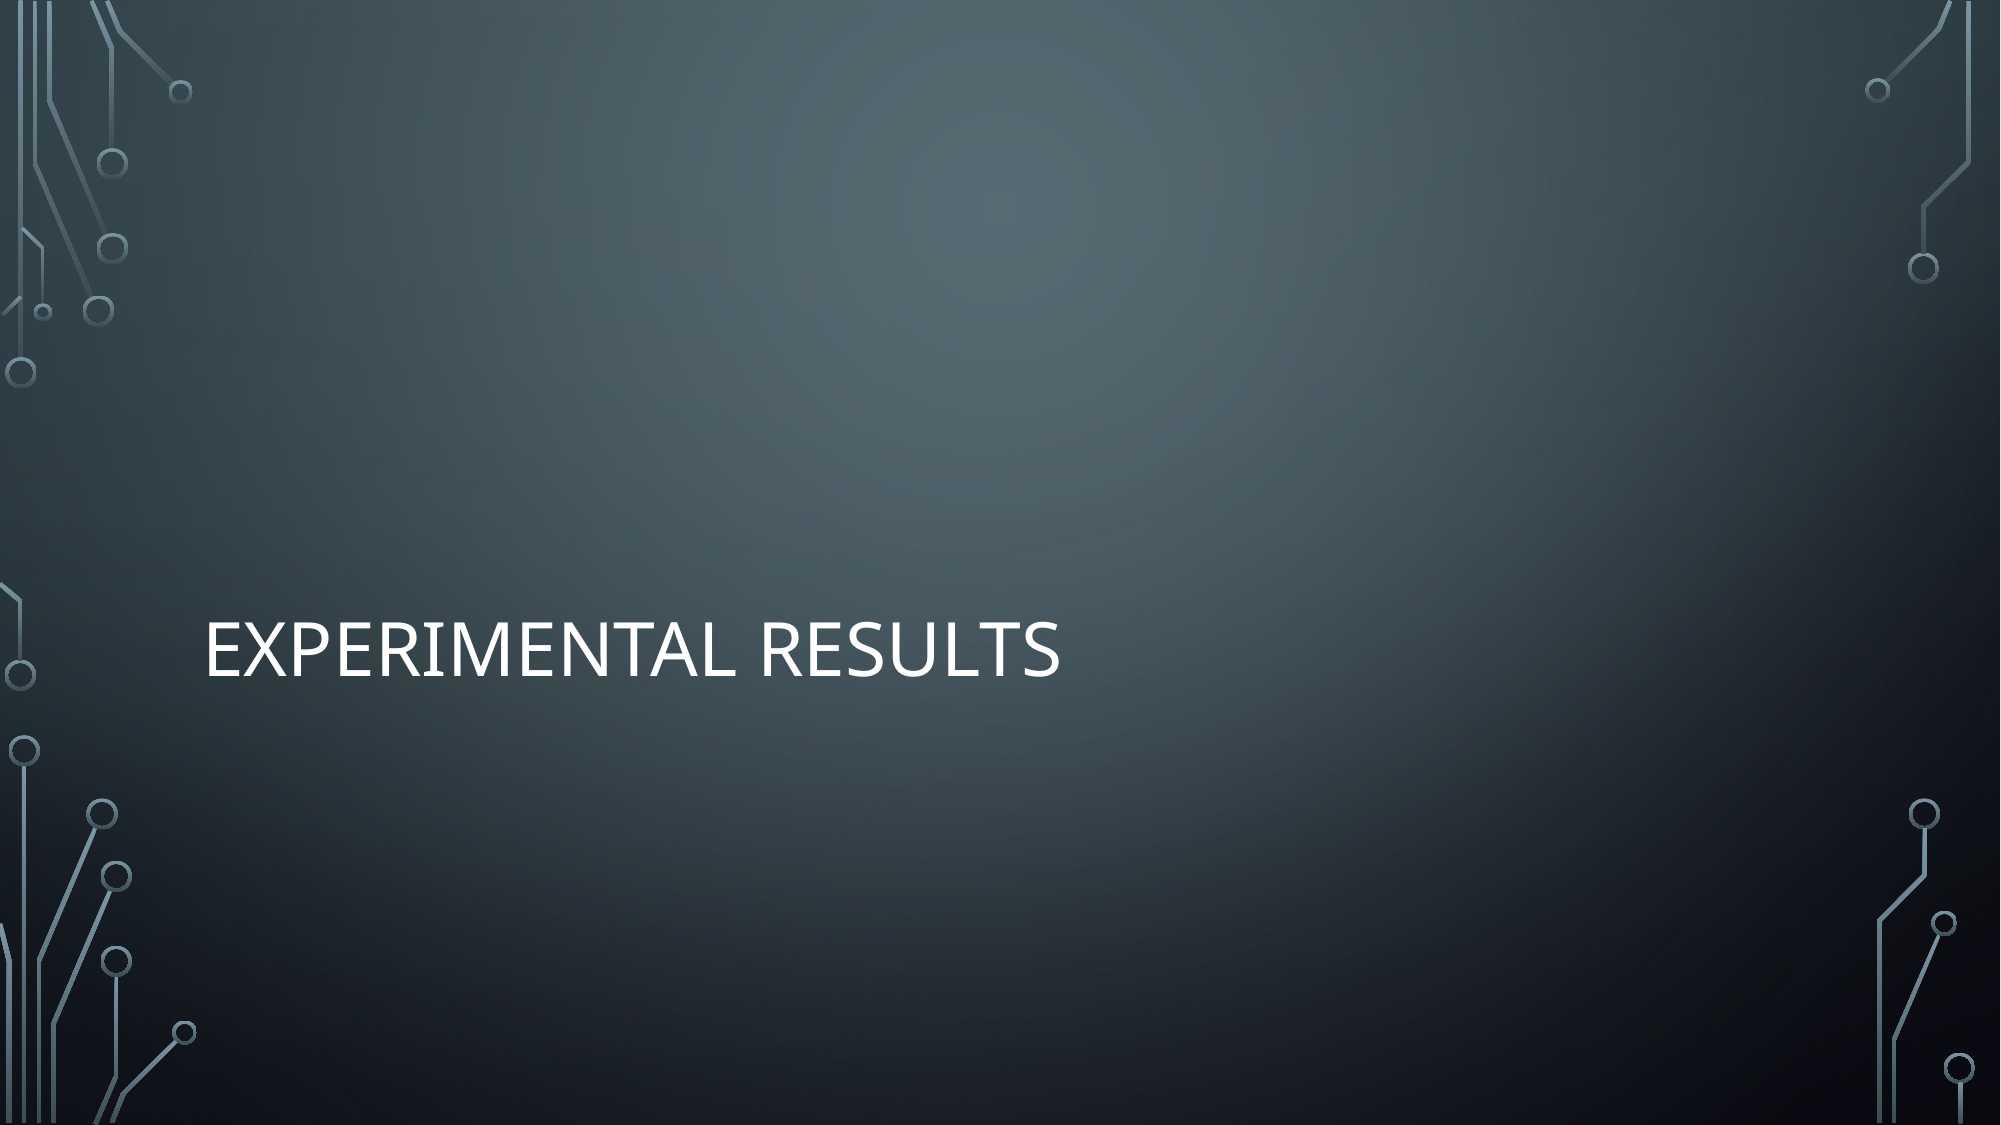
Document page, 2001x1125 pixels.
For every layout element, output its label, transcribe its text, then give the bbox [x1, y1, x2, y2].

title Experimental Results [187, 232, 1813, 701]
